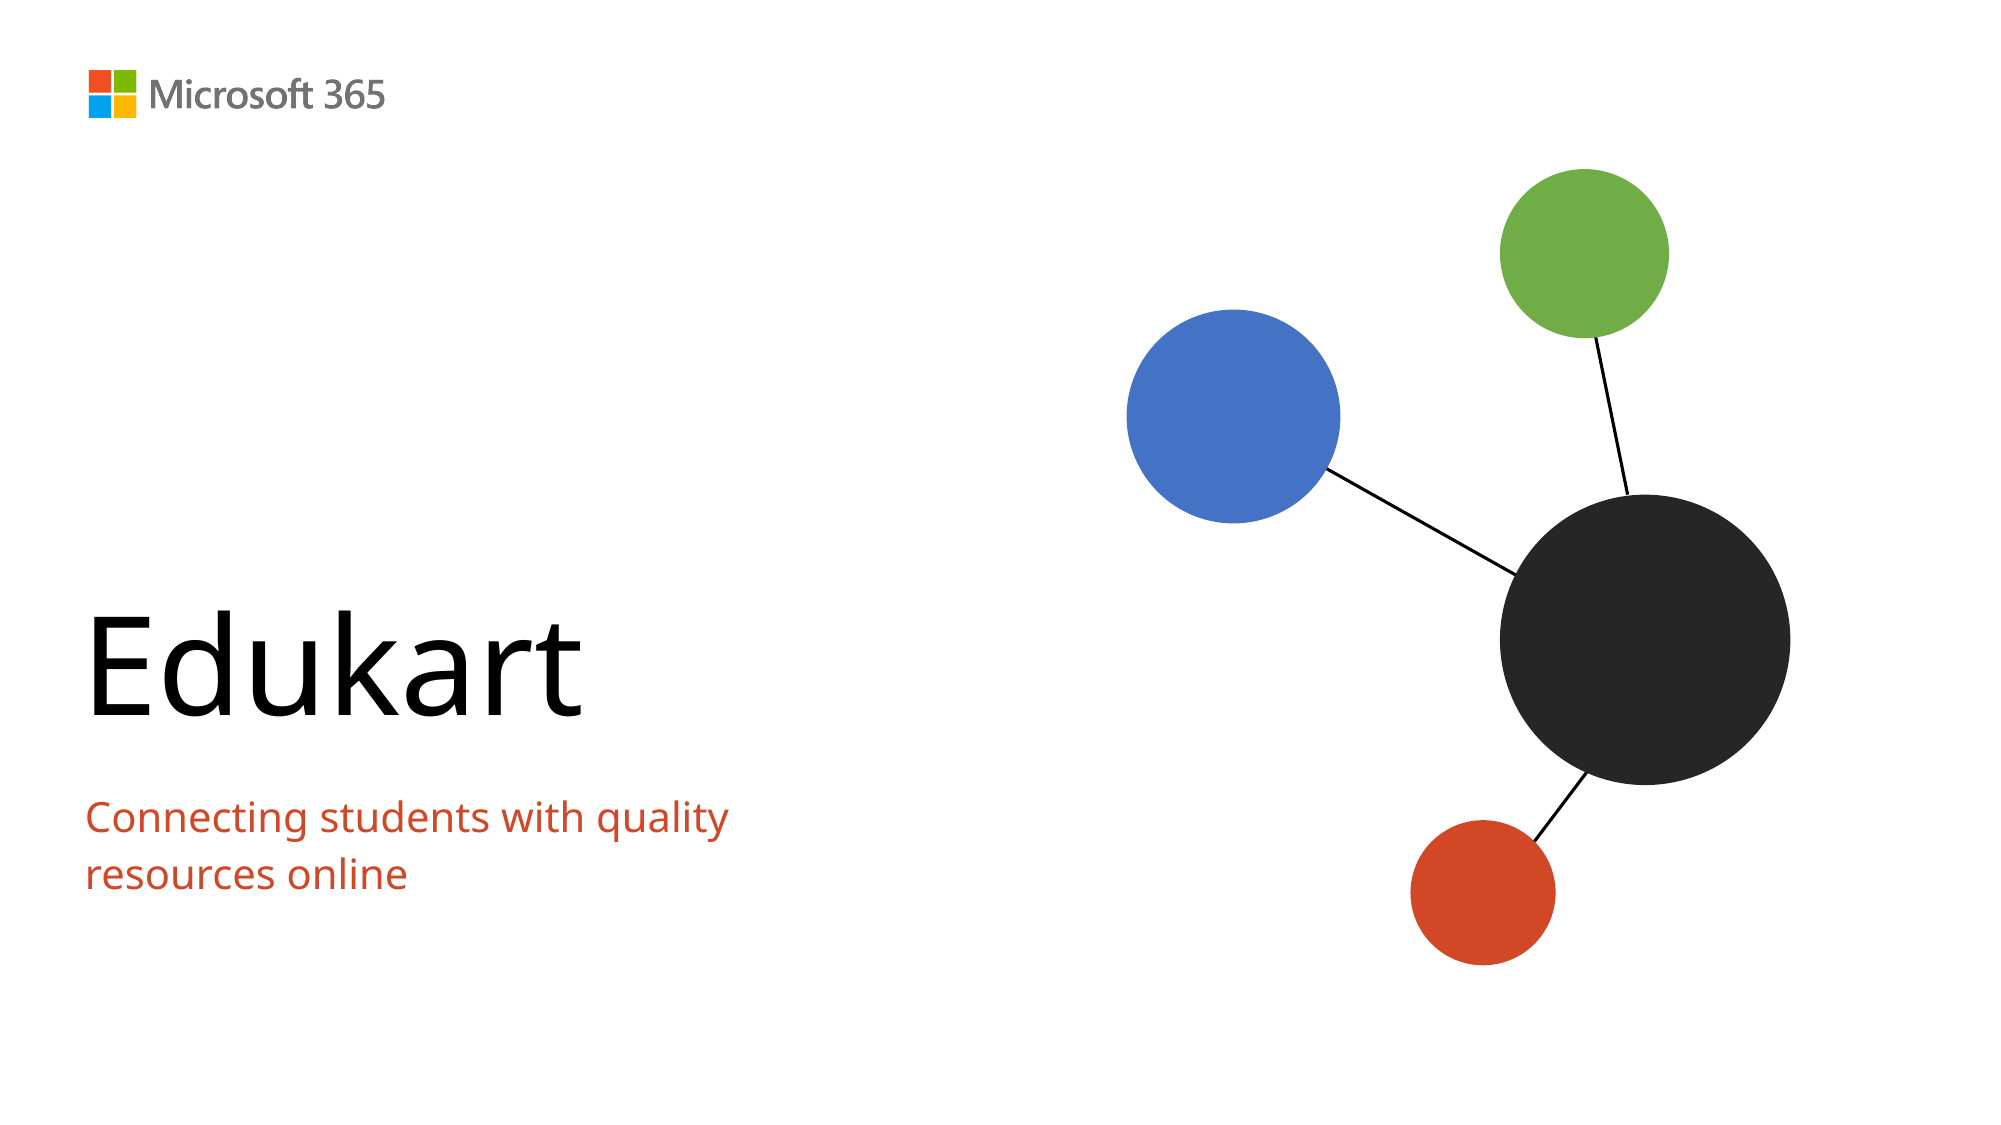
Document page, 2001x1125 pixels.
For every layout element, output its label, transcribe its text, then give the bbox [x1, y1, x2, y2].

picture [41, 22, 431, 166]
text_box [1126, 169, 1791, 966]
title Edukart [66, 407, 1000, 757]
subtitle Connecting students with quality resources online [69, 780, 880, 979]
